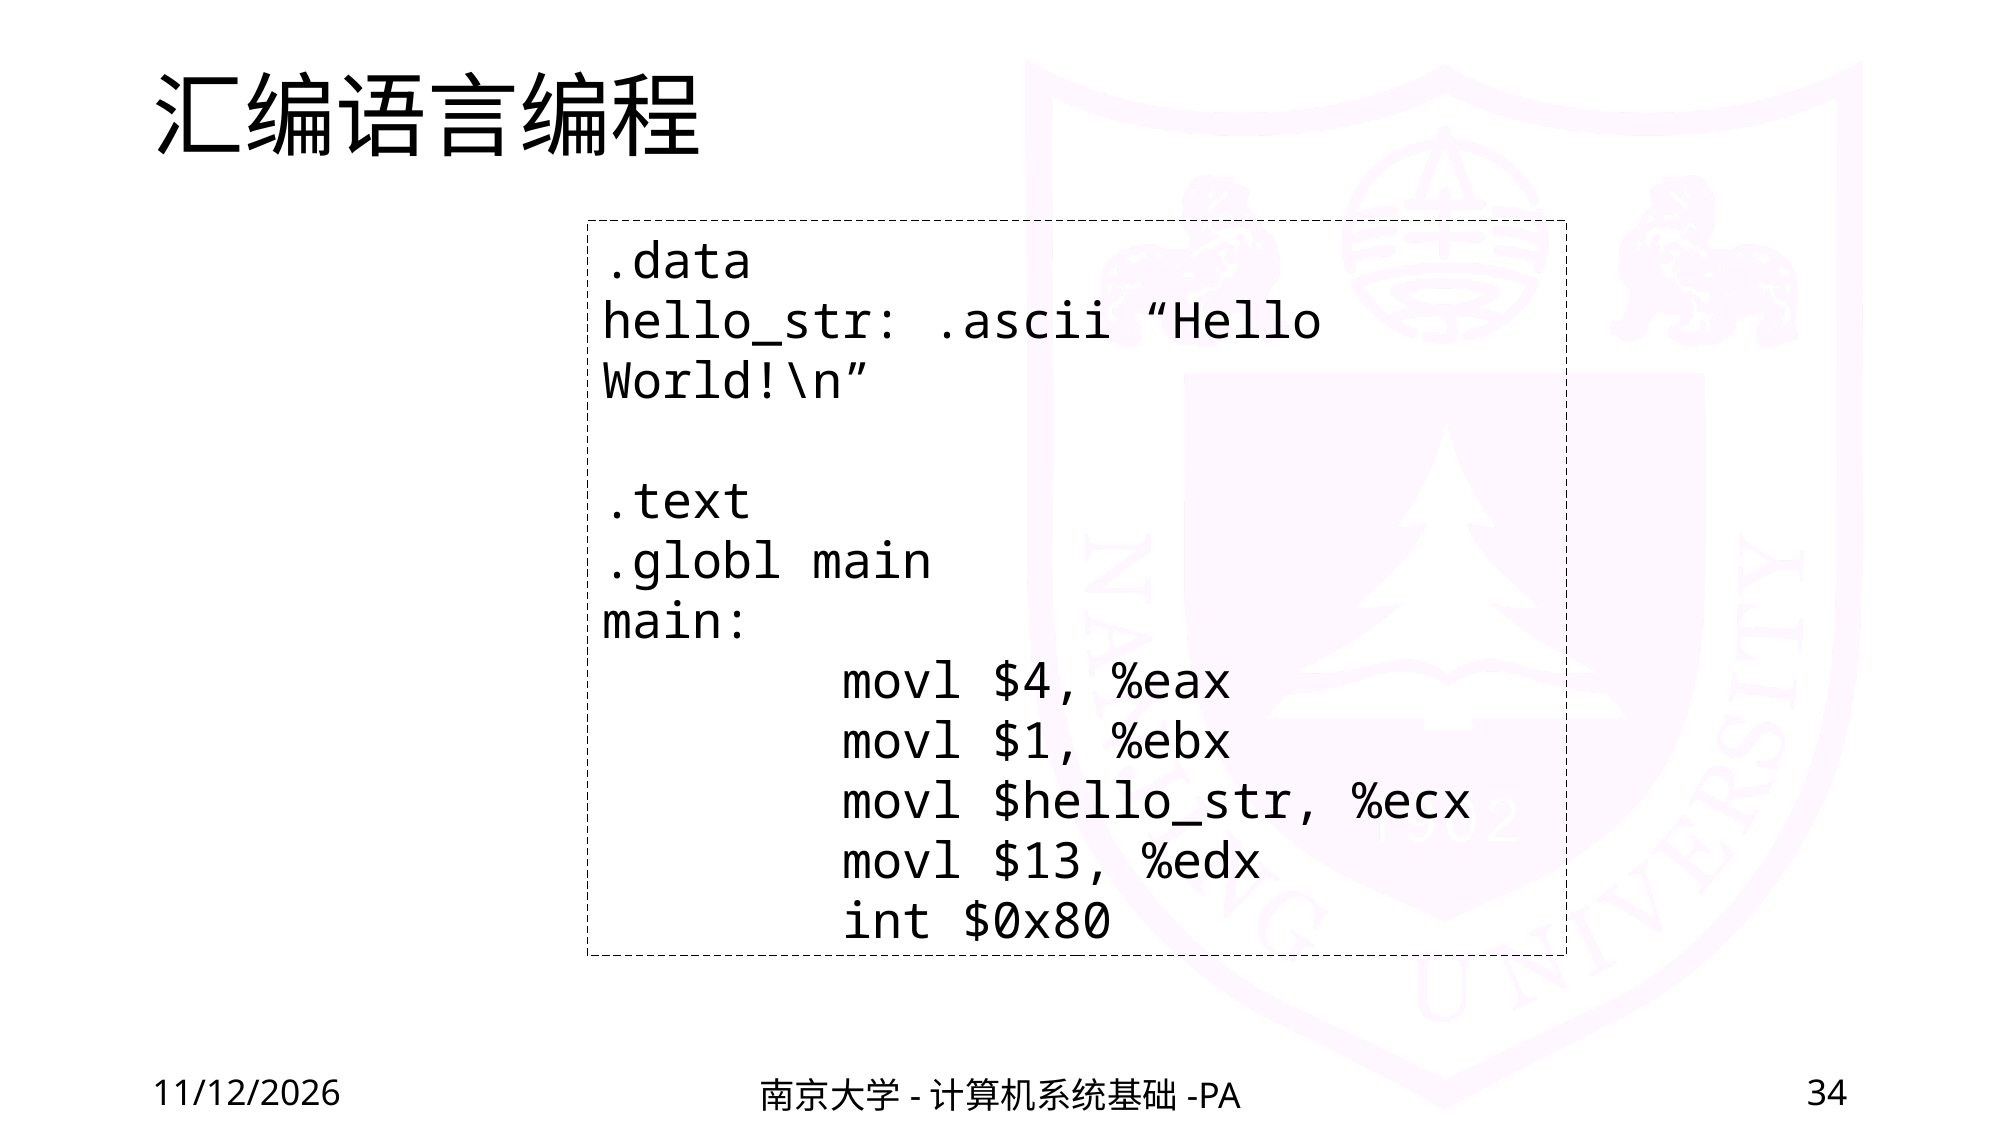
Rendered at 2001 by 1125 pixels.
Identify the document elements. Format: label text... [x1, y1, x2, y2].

text_box .data hello_str: .ascii “Hello World!\n” .text .globl main main: movl $4, %eax movl $1, %ebx movl $hello_str, %ecx movl $13, %edx int $0x80 [587, 220, 1567, 956]
title 汇编语言编程 [137, 59, 1863, 181]
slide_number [137, 1064, 588, 1125]
footer 南京大学-计算机系统基础-PA [662, 1064, 1338, 1125]
slide_number 34 [1412, 1064, 1863, 1125]
